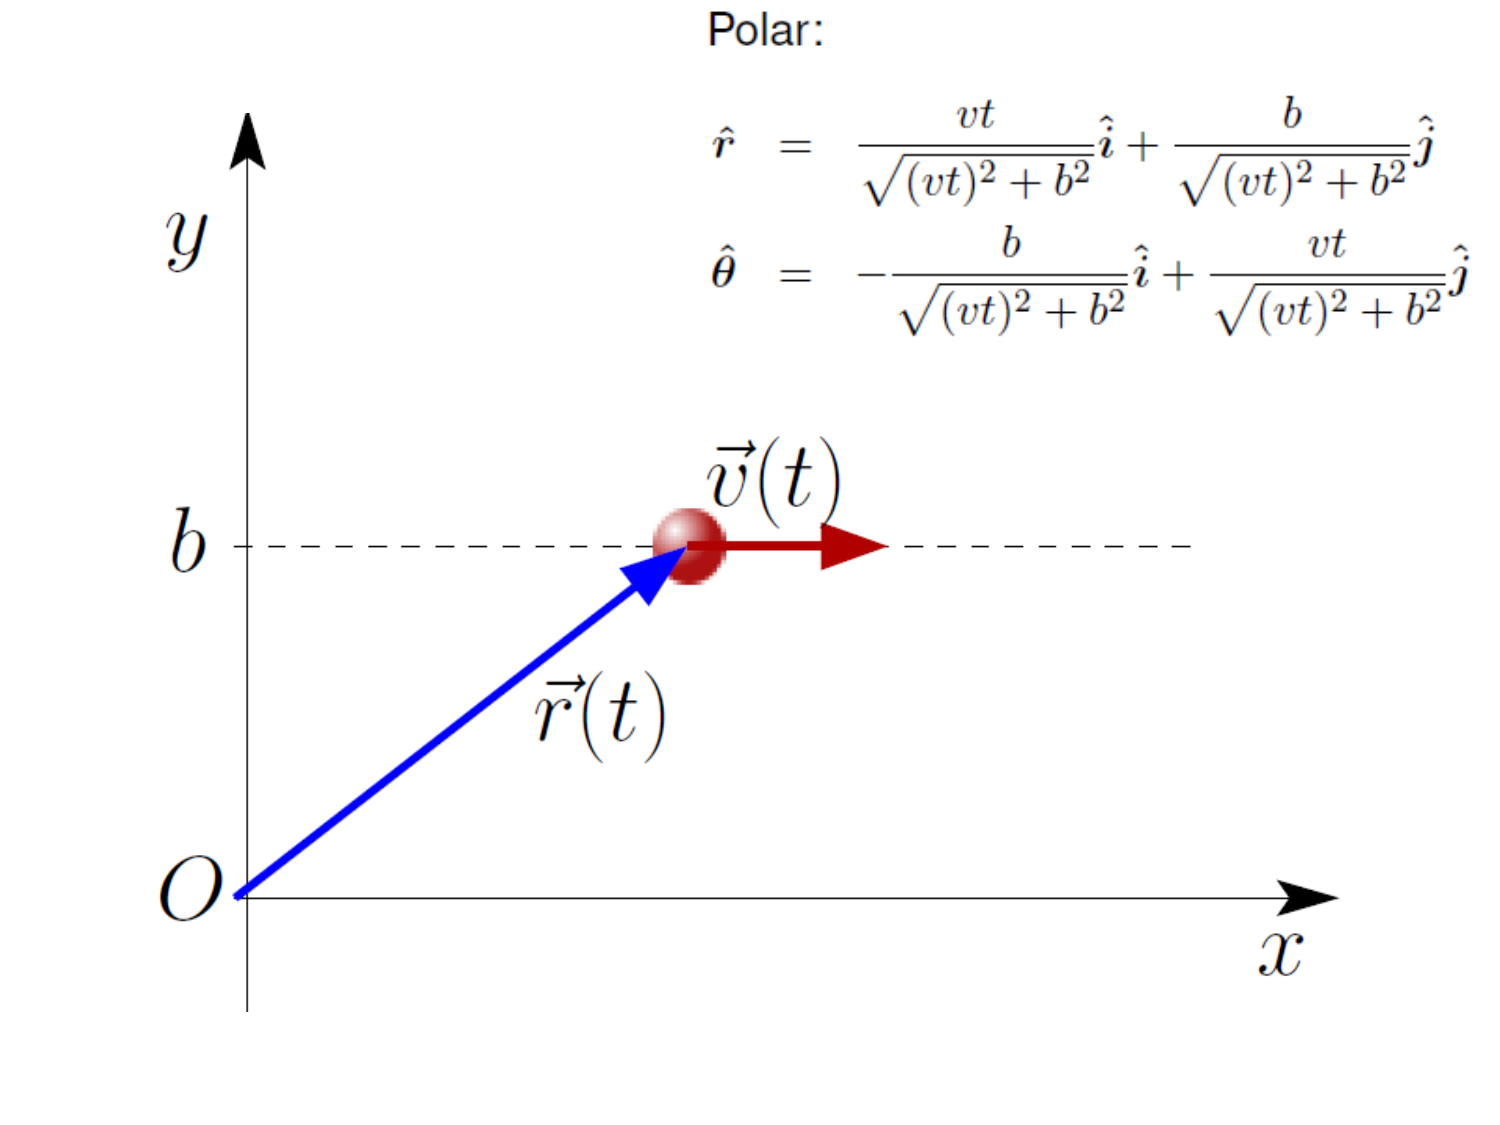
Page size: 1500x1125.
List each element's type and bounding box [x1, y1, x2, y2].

picture [155, 0, 1500, 1012]
